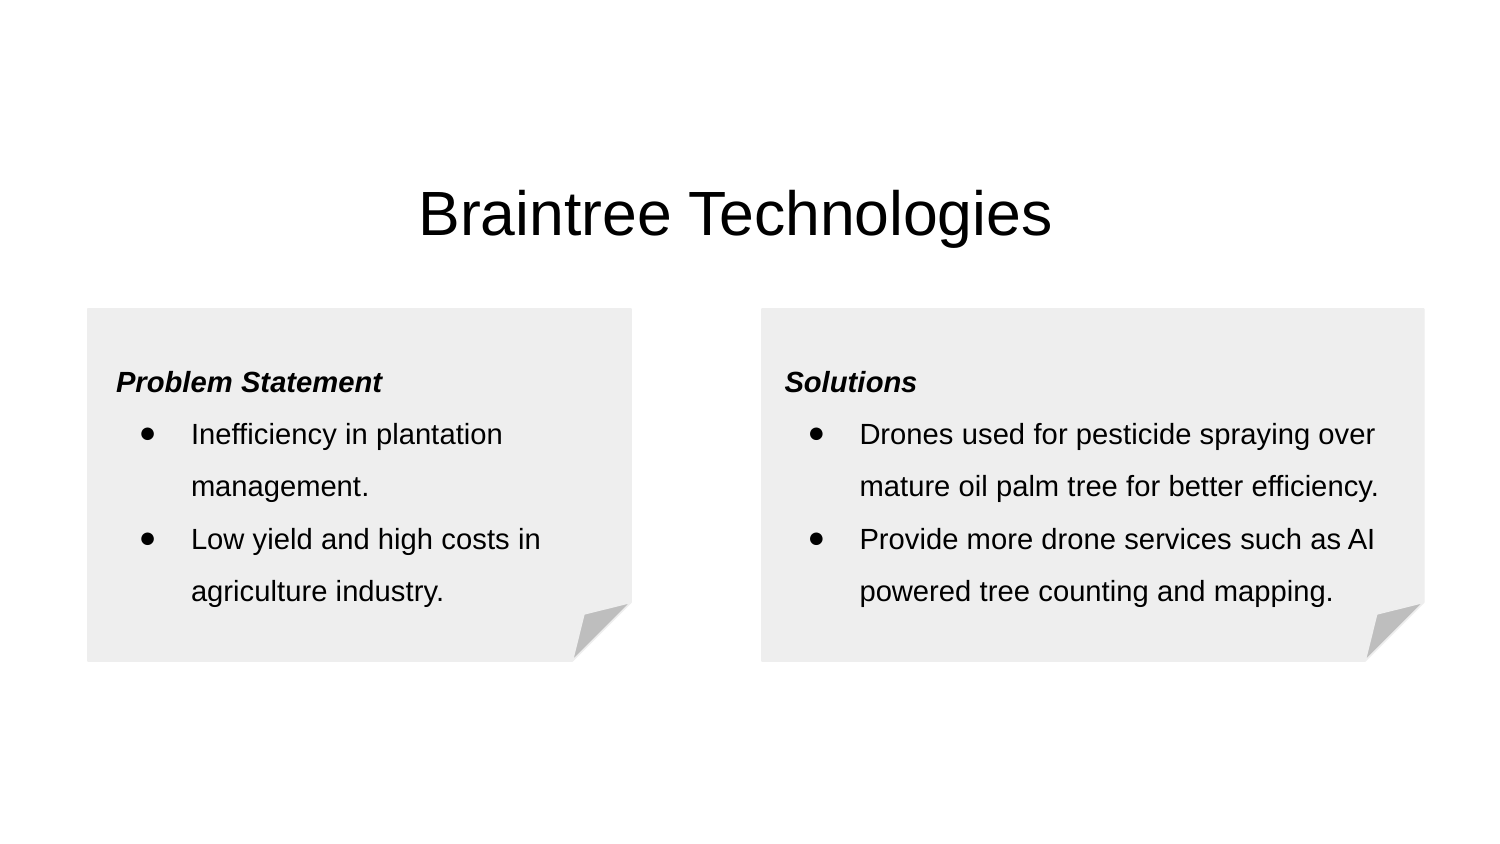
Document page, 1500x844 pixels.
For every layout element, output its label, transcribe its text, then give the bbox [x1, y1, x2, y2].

text_box Problem Statement Inefficiency in plantation management. Low yield and high costs in agriculture industry. [101, 330, 618, 676]
text_box Solutions Drones used for pesticide spraying over mature oil palm tree for better efficiency. Provide more drone services such as AI powered tree counting and mapping. [769, 330, 1417, 623]
title Braintree Technologies [207, 159, 1265, 264]
text_box [761, 308, 1424, 662]
text_box [87, 308, 632, 662]
